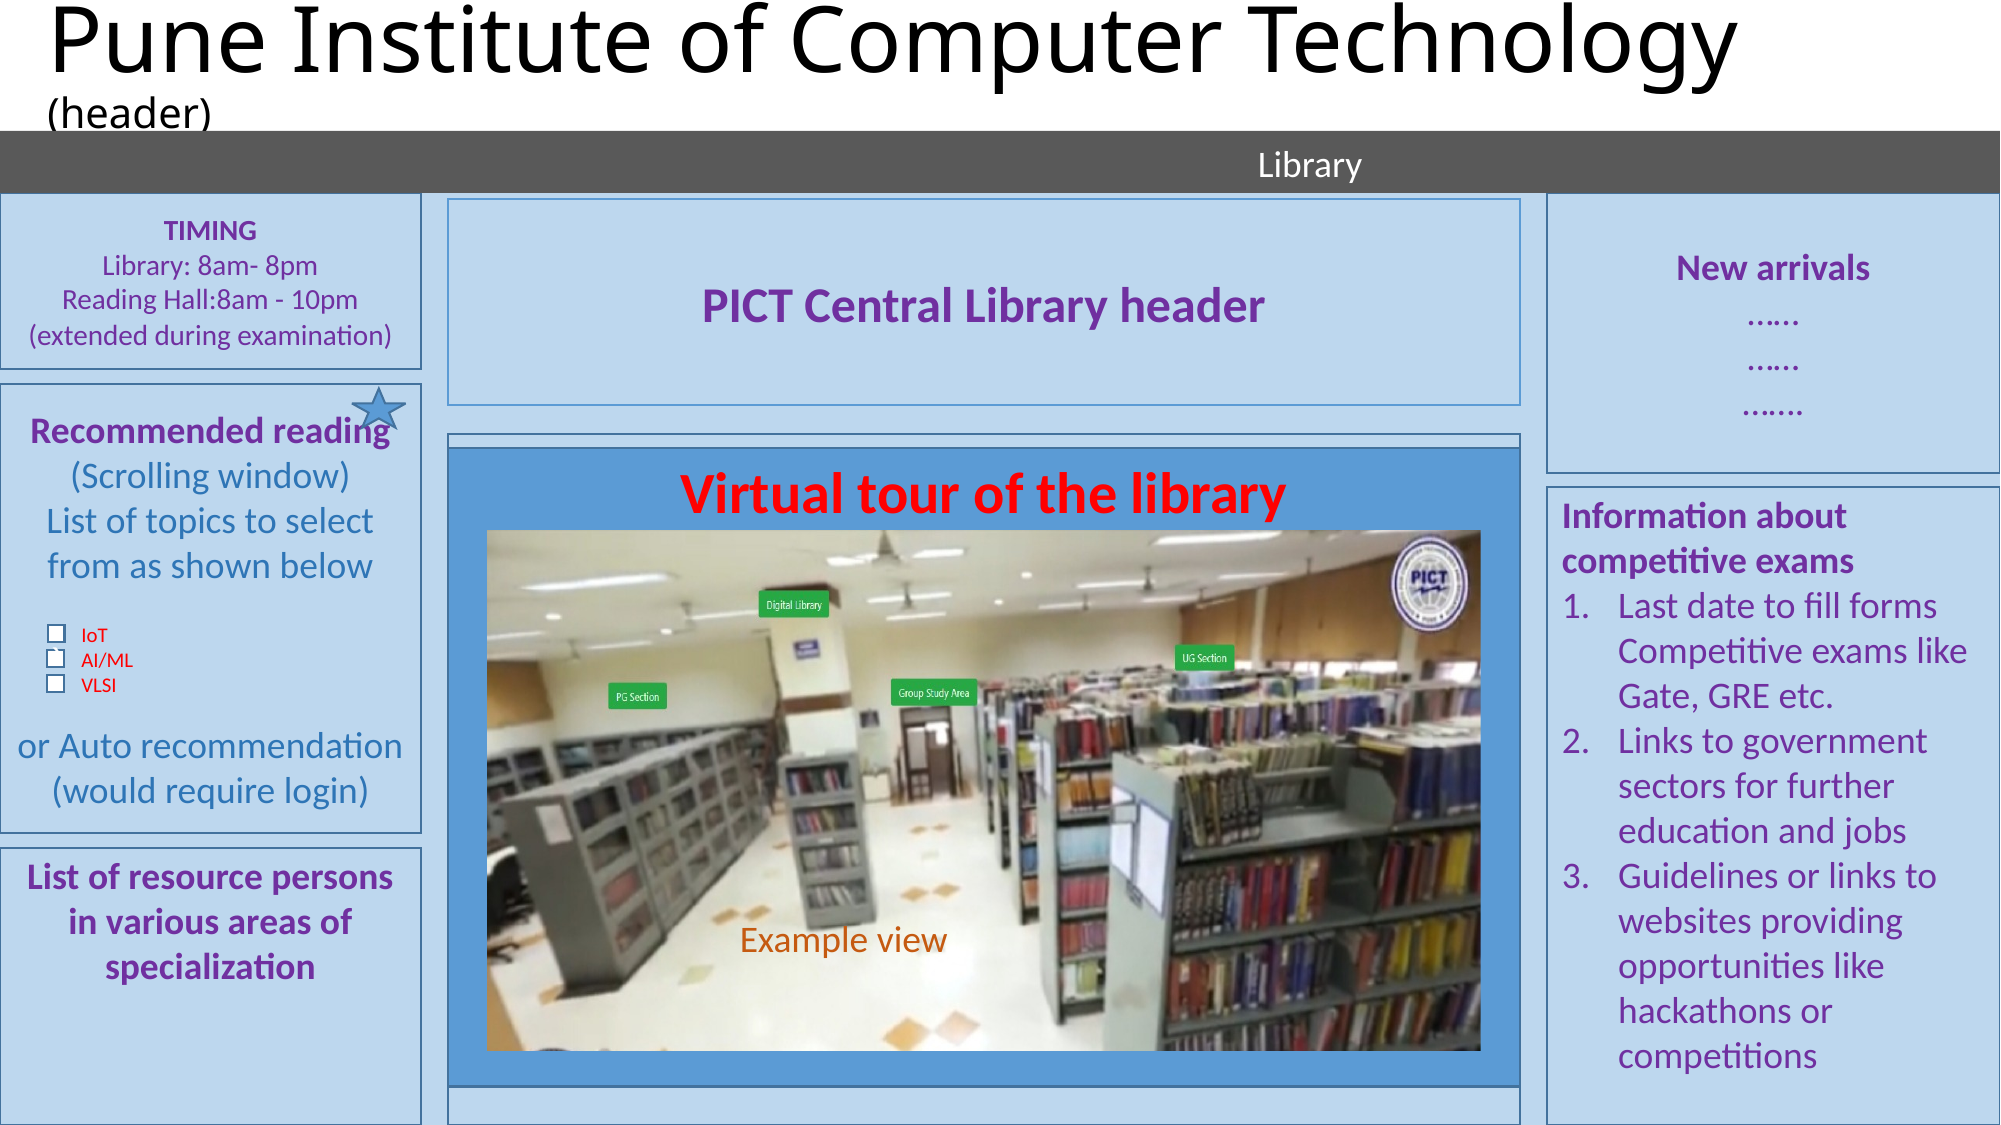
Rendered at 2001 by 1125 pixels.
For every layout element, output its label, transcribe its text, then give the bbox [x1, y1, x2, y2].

text_box [47, 624, 66, 643]
text_box Service and facilities [447, 1088, 1521, 1125]
text_box ` [46, 649, 65, 668]
text_box [0, 194, 2000, 1125]
text_box IoT AI/ML VLSI [66, 593, 256, 725]
picture [487, 530, 1481, 1051]
text_box Information about competitive exams Last date to fill forms Competitive exams like Gate, GRE etc. Links to government sectors for further education and jobs Guidelines or links to websites providing opportunities like hackathons or competitions [1546, 486, 2000, 1125]
text_box Service and facilities [447, 433, 1521, 447]
text_box [351, 385, 407, 430]
title Pune Institute of Computer Technology (header) [32, 0, 1979, 130]
text_box Recommended reading (Scrolling window) List of topics to select from as shown below ( or Auto recommendation (would require login) [0, 383, 422, 834]
text_box List of resource persons in various areas of specialization [0, 847, 422, 1125]
text_box TIMING Library: 8am- 8pm Reading Hall:8am - 10pm (extended during examination) [0, 194, 422, 370]
text_box Virtual tour of the library [447, 447, 1521, 1088]
text_box PICT Central Library header [447, 198, 1521, 406]
text_box New arrivals …… …… ……. [1546, 194, 2000, 474]
text_box Library [0, 130, 2000, 194]
text_box [46, 674, 65, 693]
